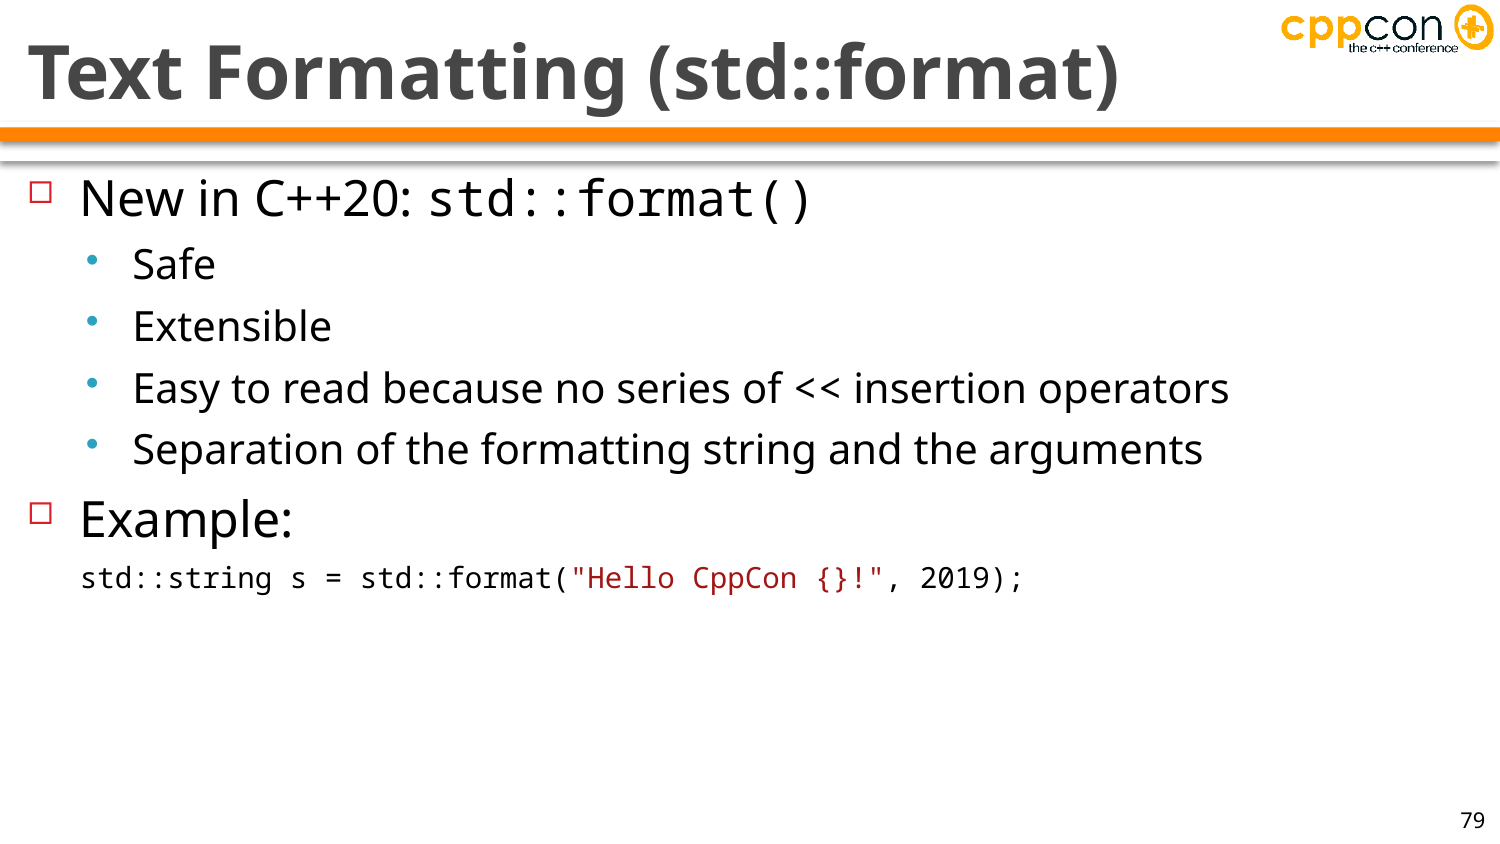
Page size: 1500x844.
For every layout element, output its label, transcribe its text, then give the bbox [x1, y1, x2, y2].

title Text Formatting (std::format) [12, 19, 1488, 122]
picture [1275, 0, 1500, 57]
list New in C++20: std::format() Safe Extensible Easy to read because no series of << insertion operators Separation of the formatting string and the arguments Example: std::string s = std::format("Hello CppCon {}!", 2019); [12, 159, 1488, 835]
